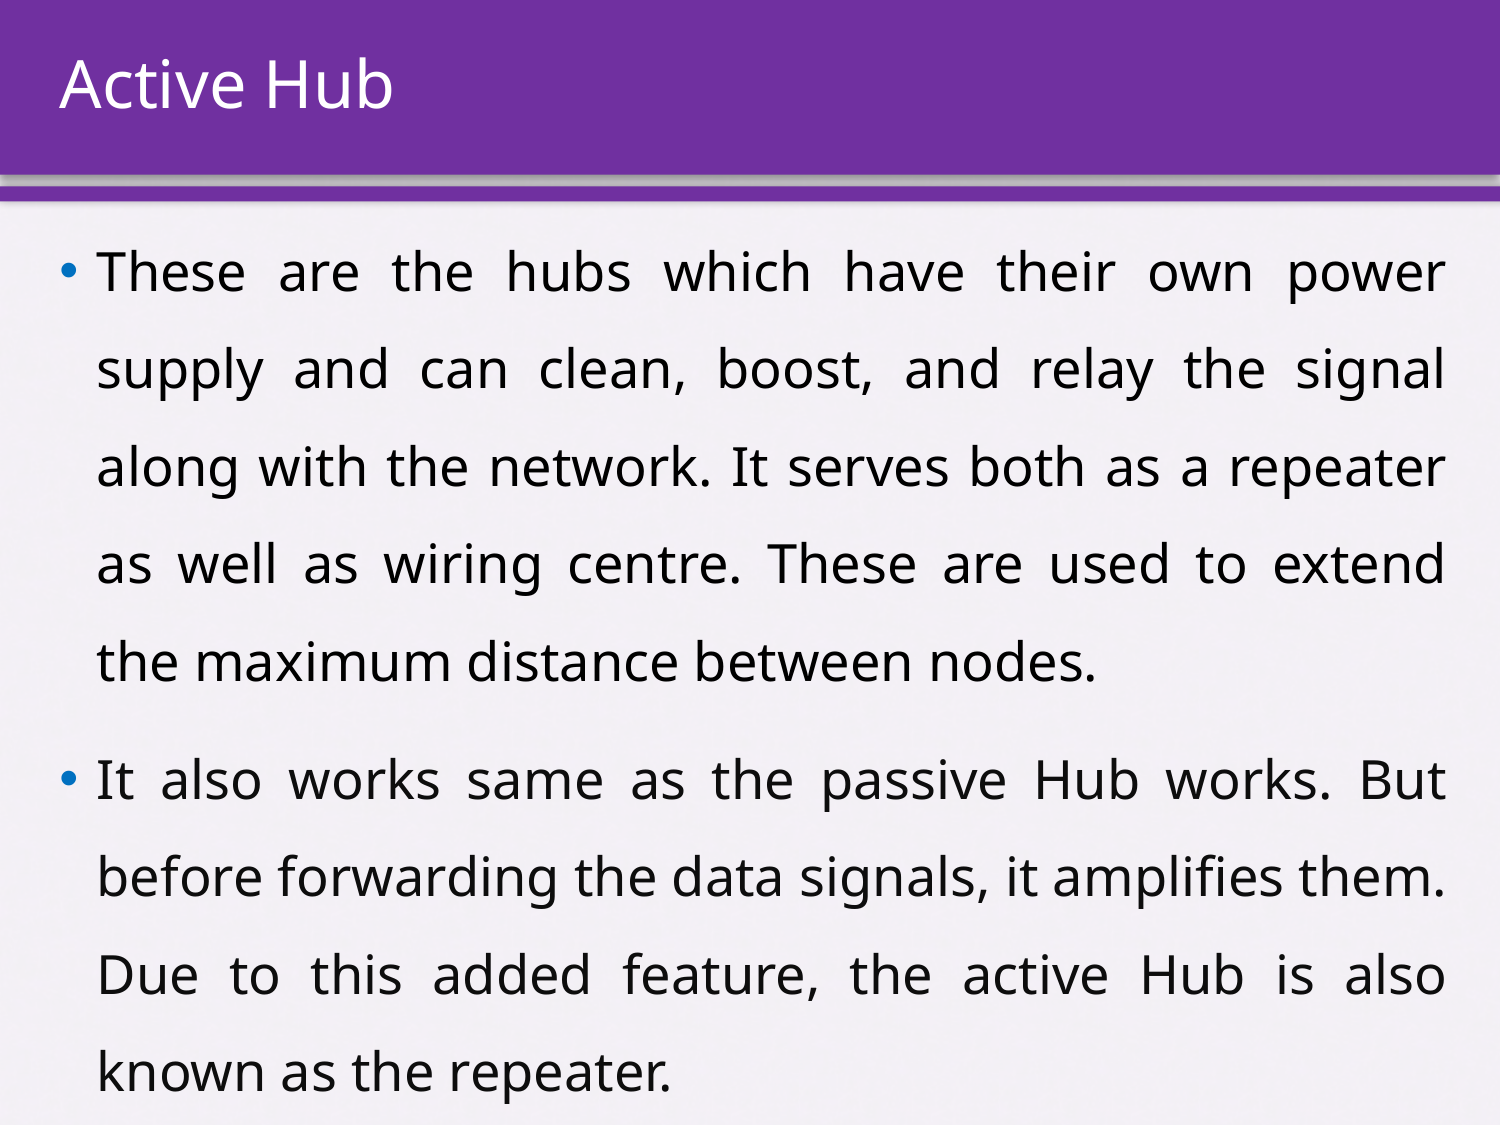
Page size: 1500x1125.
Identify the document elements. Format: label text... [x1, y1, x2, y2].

title Active Hub [44, 0, 1464, 175]
list These are the hubs which have their own power supply and can clean, boost, and relay the signal along with the network. It serves both as a repeater as well as wiring centre. These are used to extend the maximum distance between nodes. It also works same as the passive Hub works. But before forwarding the data signals, it amplifies them. Due to this added feature, the active Hub is also known as the repeater. [44, 197, 1464, 1078]
